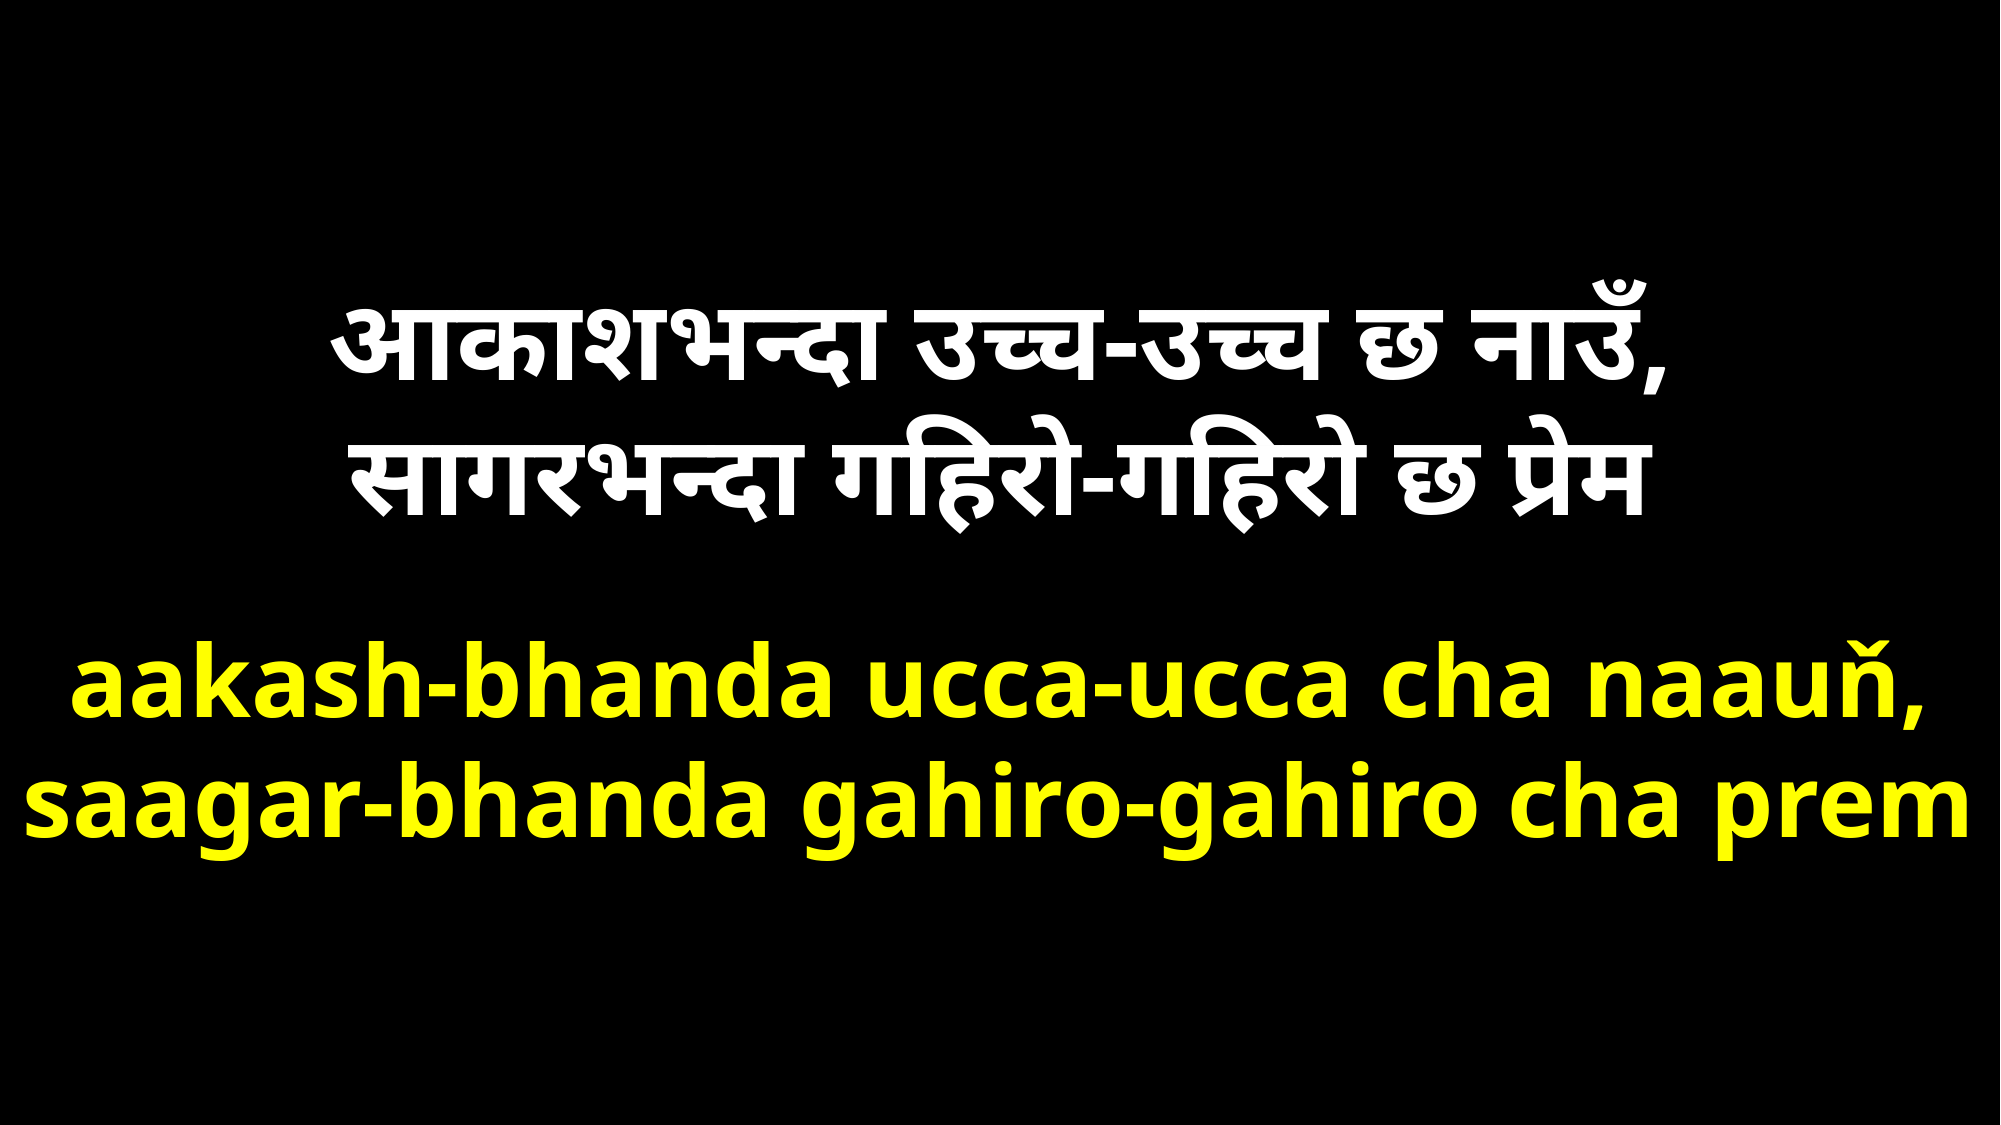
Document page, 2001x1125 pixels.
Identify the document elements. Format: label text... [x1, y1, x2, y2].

text_box आकाशभन्दा उच्च-उच्च छ नाउँ, सागरभन्दा गहिरो-गहिरो छ प्रेम aakash-bhanda ucca-ucca cha naauň, saagar-bhanda gahiro-gahiro cha prem [18, 263, 1982, 862]
